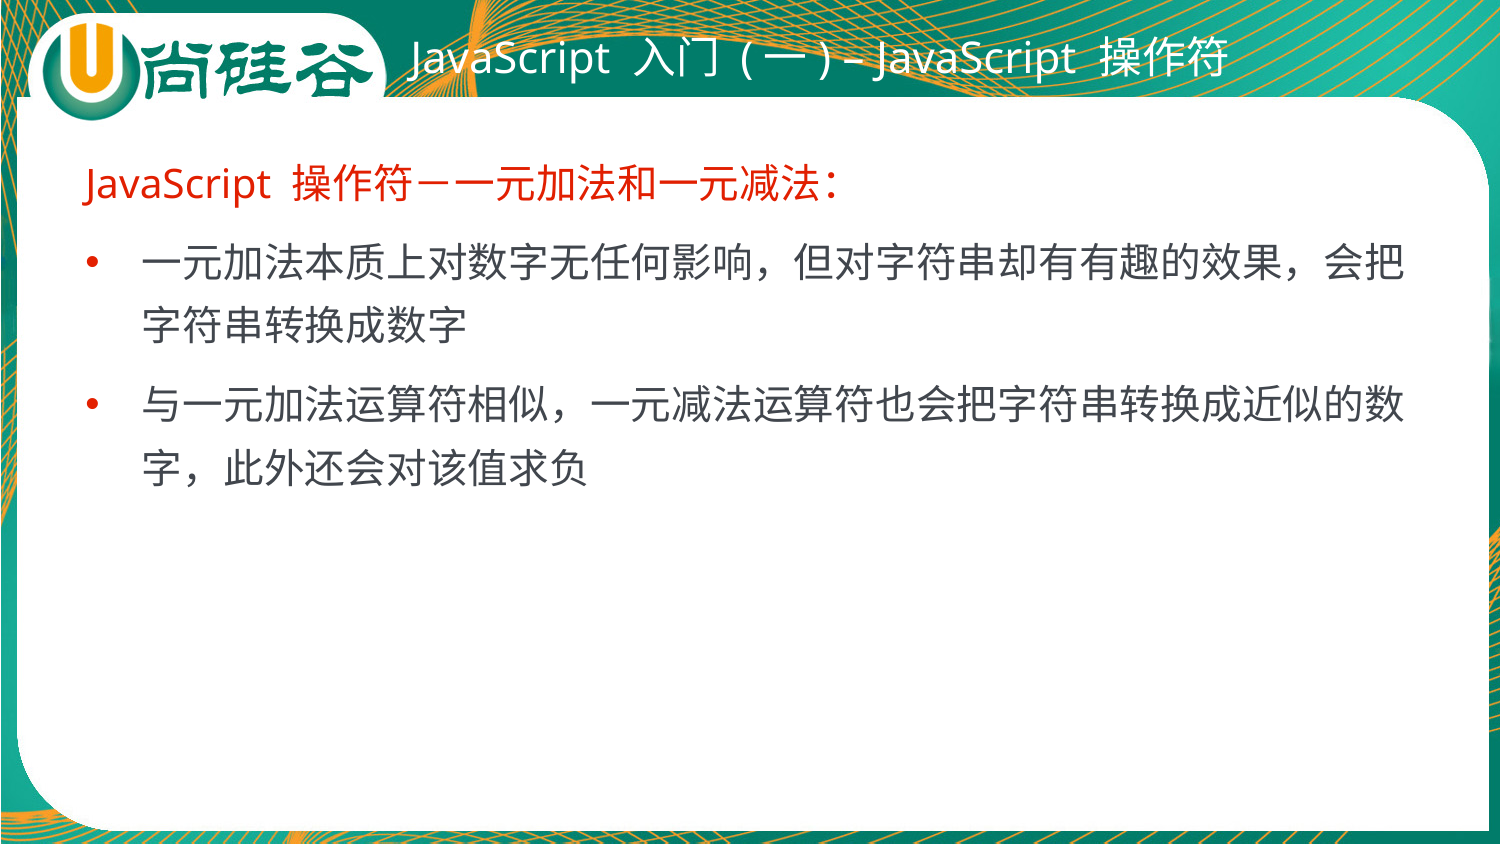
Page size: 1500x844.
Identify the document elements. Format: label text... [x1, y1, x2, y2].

list JavaScript 操作符－一元加法和一元减法： 一元加法本质上对数字无任何影响，但对字符串却有有趣的效果，会把字符串转换成数字 与一元加法运算符相似，一元减法运算符也会把字符串转换成近似的数字，此外还会对该值求负 [70, 135, 1430, 788]
title JavaScript 入门 (一) – JavaScript 操作符 [395, 19, 1400, 94]
picture [0, 0, 1500, 844]
